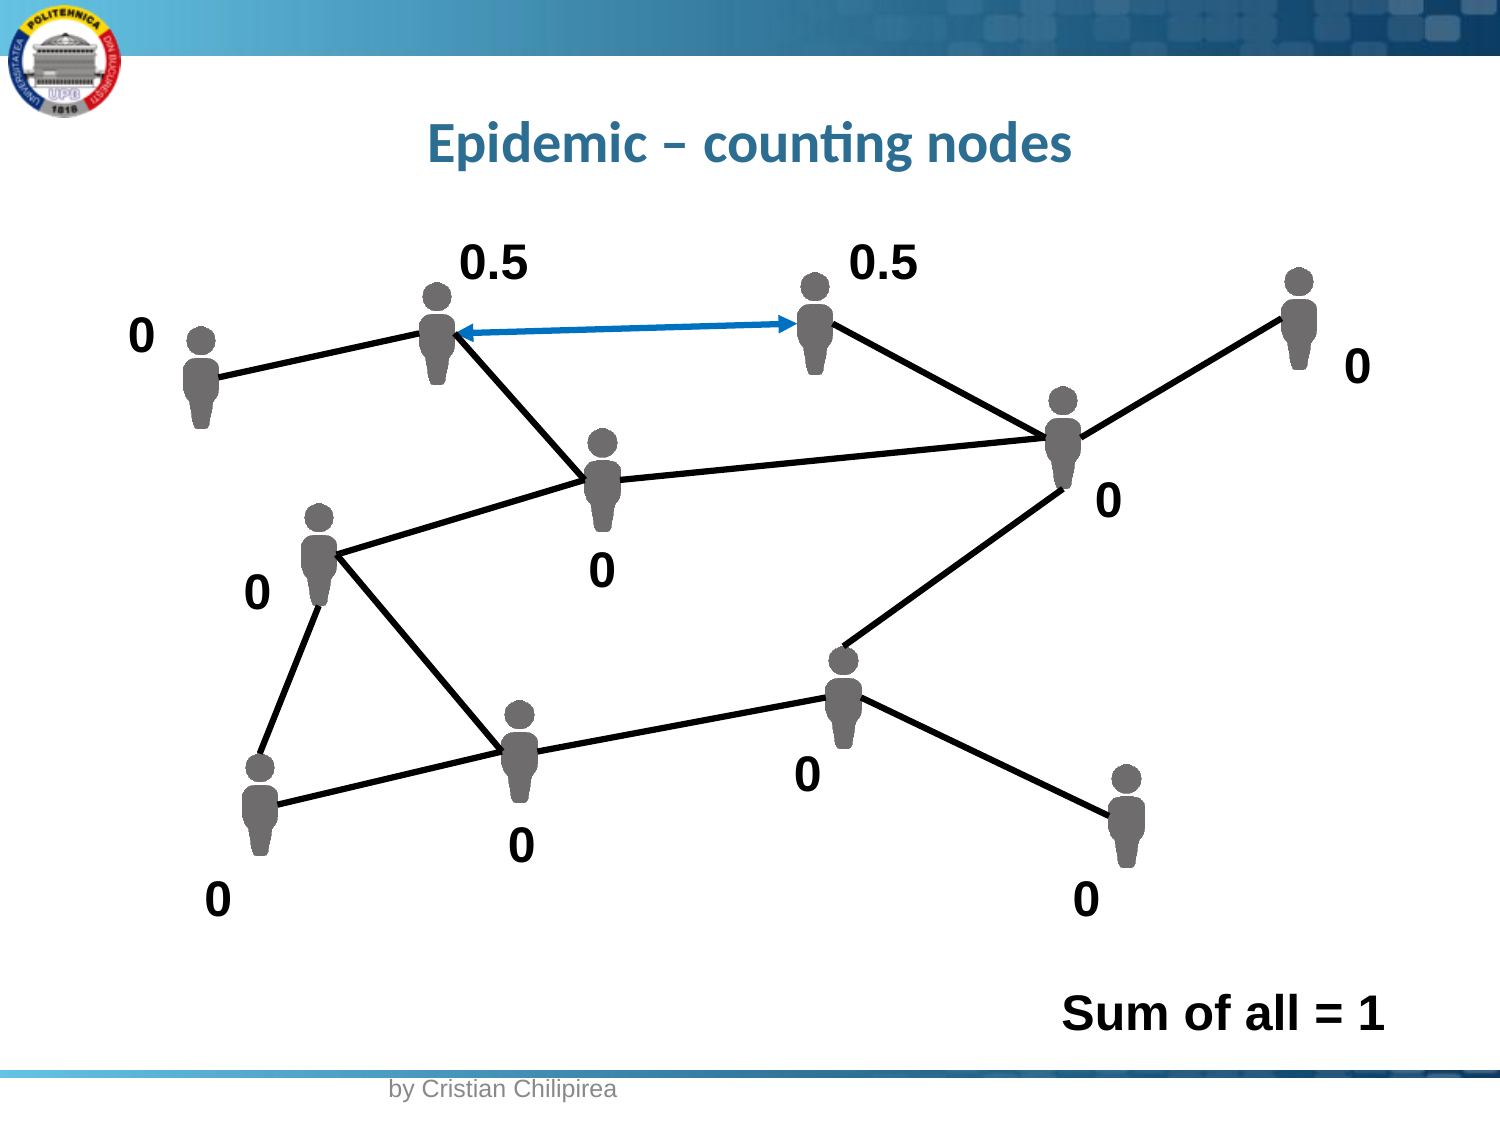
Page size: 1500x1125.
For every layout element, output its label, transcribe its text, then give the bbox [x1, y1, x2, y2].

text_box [537, 697, 826, 752]
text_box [860, 697, 1110, 817]
text_box 0 [573, 530, 631, 606]
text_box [218, 333, 420, 378]
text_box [336, 554, 503, 750]
picture [796, 272, 833, 376]
text_box 0.5 [444, 222, 544, 297]
picture [0, 1070, 1500, 1078]
picture [503, 700, 538, 803]
text_box 0 [1080, 460, 1138, 536]
picture [1281, 266, 1318, 370]
text_box 0 [779, 757, 837, 810]
title Epidemic – counting nodes [51, 102, 1449, 178]
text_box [277, 751, 503, 805]
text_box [336, 479, 585, 555]
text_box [619, 437, 1046, 481]
picture [182, 326, 219, 429]
picture [241, 753, 278, 857]
text_box 0 [189, 858, 248, 934]
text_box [454, 323, 798, 334]
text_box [259, 605, 319, 754]
picture [300, 503, 336, 606]
footer by Cristian Chilipirea [373, 1074, 1127, 1111]
picture [1108, 764, 1145, 868]
text_box 0 [228, 552, 287, 628]
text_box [843, 488, 1064, 647]
text_box 0 [493, 804, 551, 880]
text_box Sum of all = 1 [1046, 973, 1401, 1049]
text_box 0.5 [833, 222, 934, 297]
picture [585, 428, 621, 532]
text_box 0 [113, 295, 171, 371]
text_box 0 [1057, 858, 1116, 934]
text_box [1080, 318, 1282, 438]
picture [825, 646, 862, 749]
picture [1045, 386, 1081, 490]
picture [0, 0, 1500, 118]
text_box 0 [1329, 326, 1387, 401]
picture [418, 281, 455, 385]
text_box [832, 323, 1046, 438]
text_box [454, 333, 585, 479]
